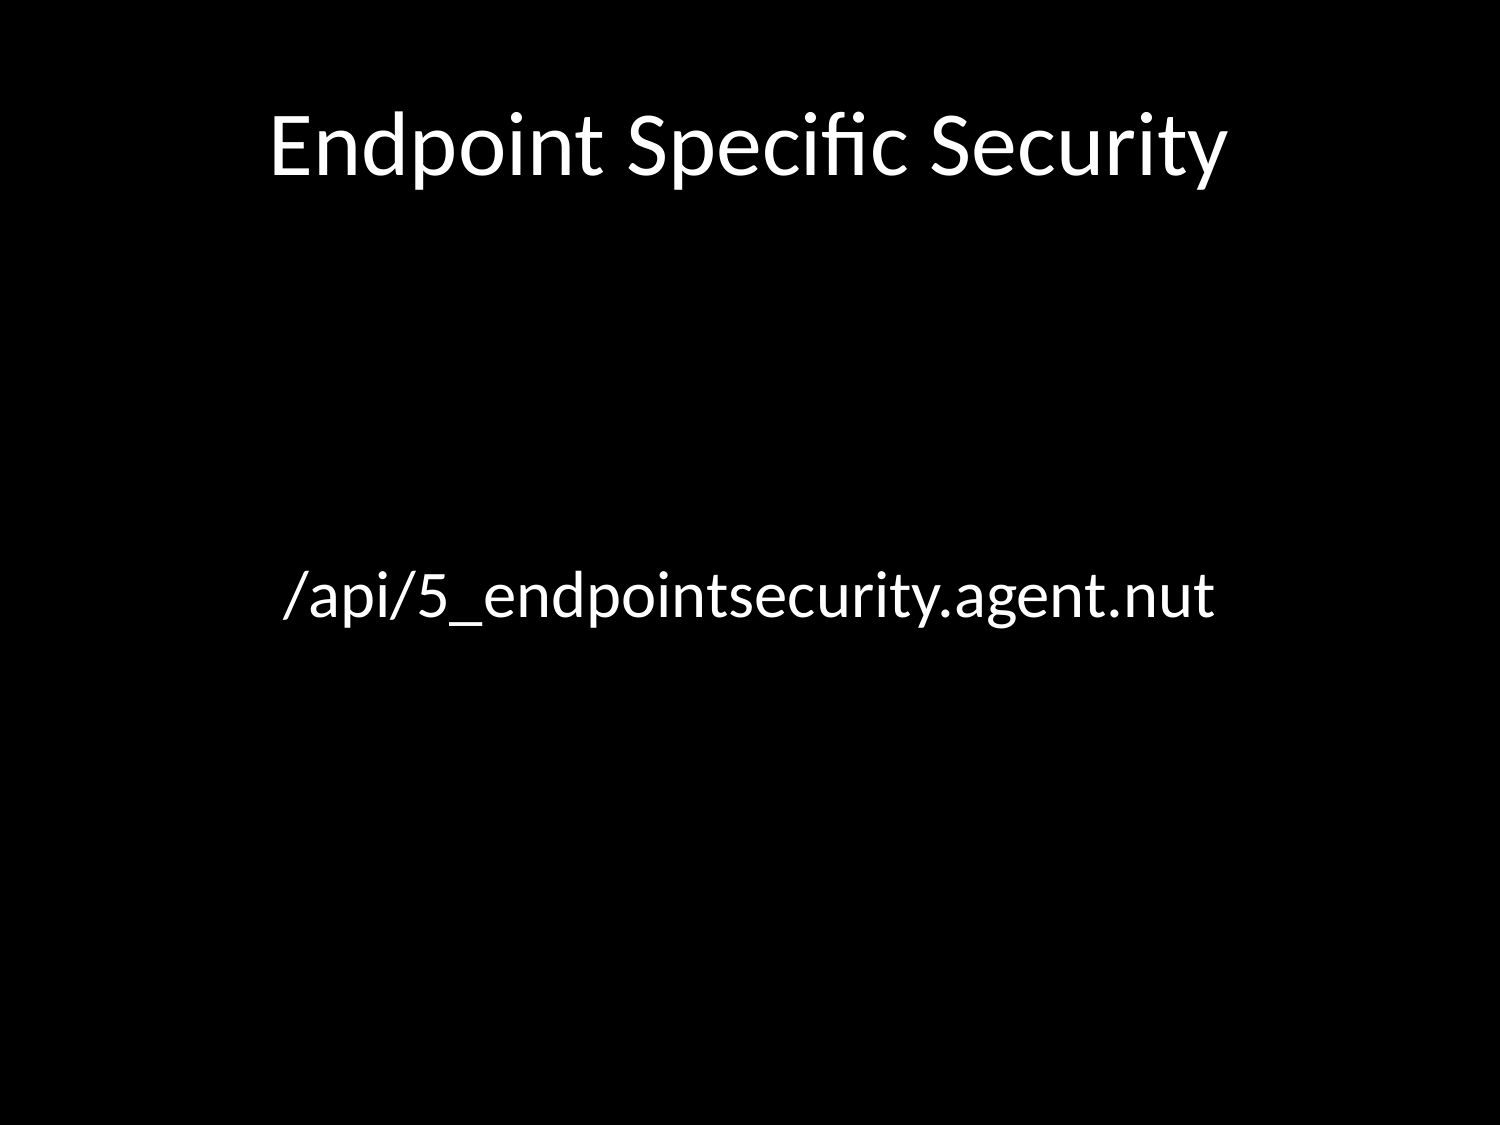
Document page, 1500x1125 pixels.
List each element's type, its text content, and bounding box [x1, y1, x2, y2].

list /api/5_endpointsecurity.agent.nut [75, 262, 1425, 1005]
title Endpoint Specific Security [75, 45, 1425, 233]
